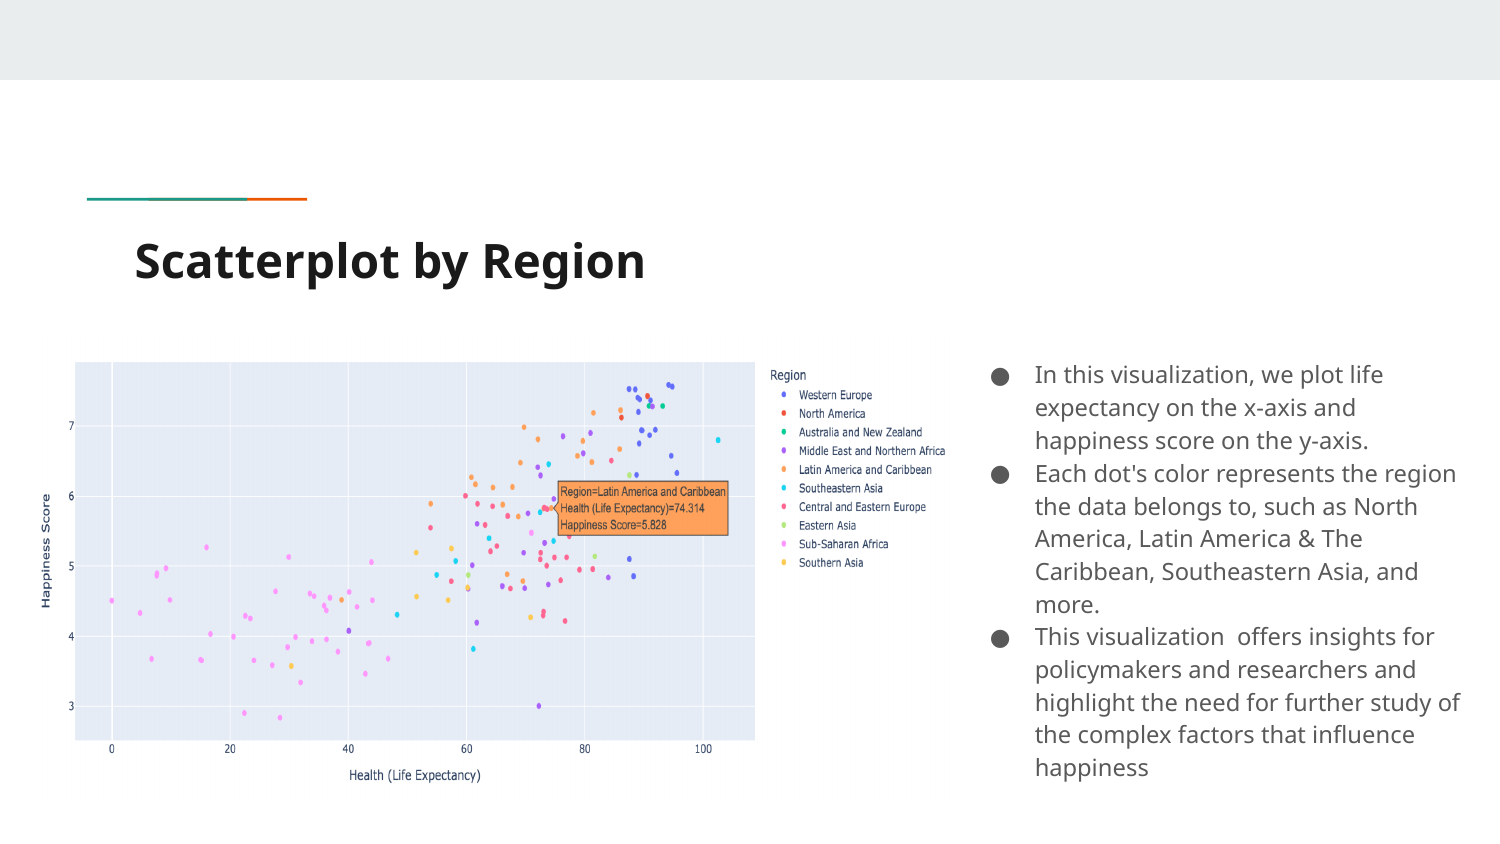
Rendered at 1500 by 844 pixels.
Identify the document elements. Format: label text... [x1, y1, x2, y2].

title Scatterplot by Region [119, 216, 1381, 305]
list In this visualization, we plot life expectancy on the x-axis and happiness score on the y-axis. Each dot's color represents the region the data belongs to, such as North America, Latin America & The Caribbean, Southeastern Asia, and more. This visualization offers insights for policymakers and researchers and highlight the need for further study of the complex factors that influence happiness [959, 341, 1479, 797]
picture [29, 334, 955, 804]
